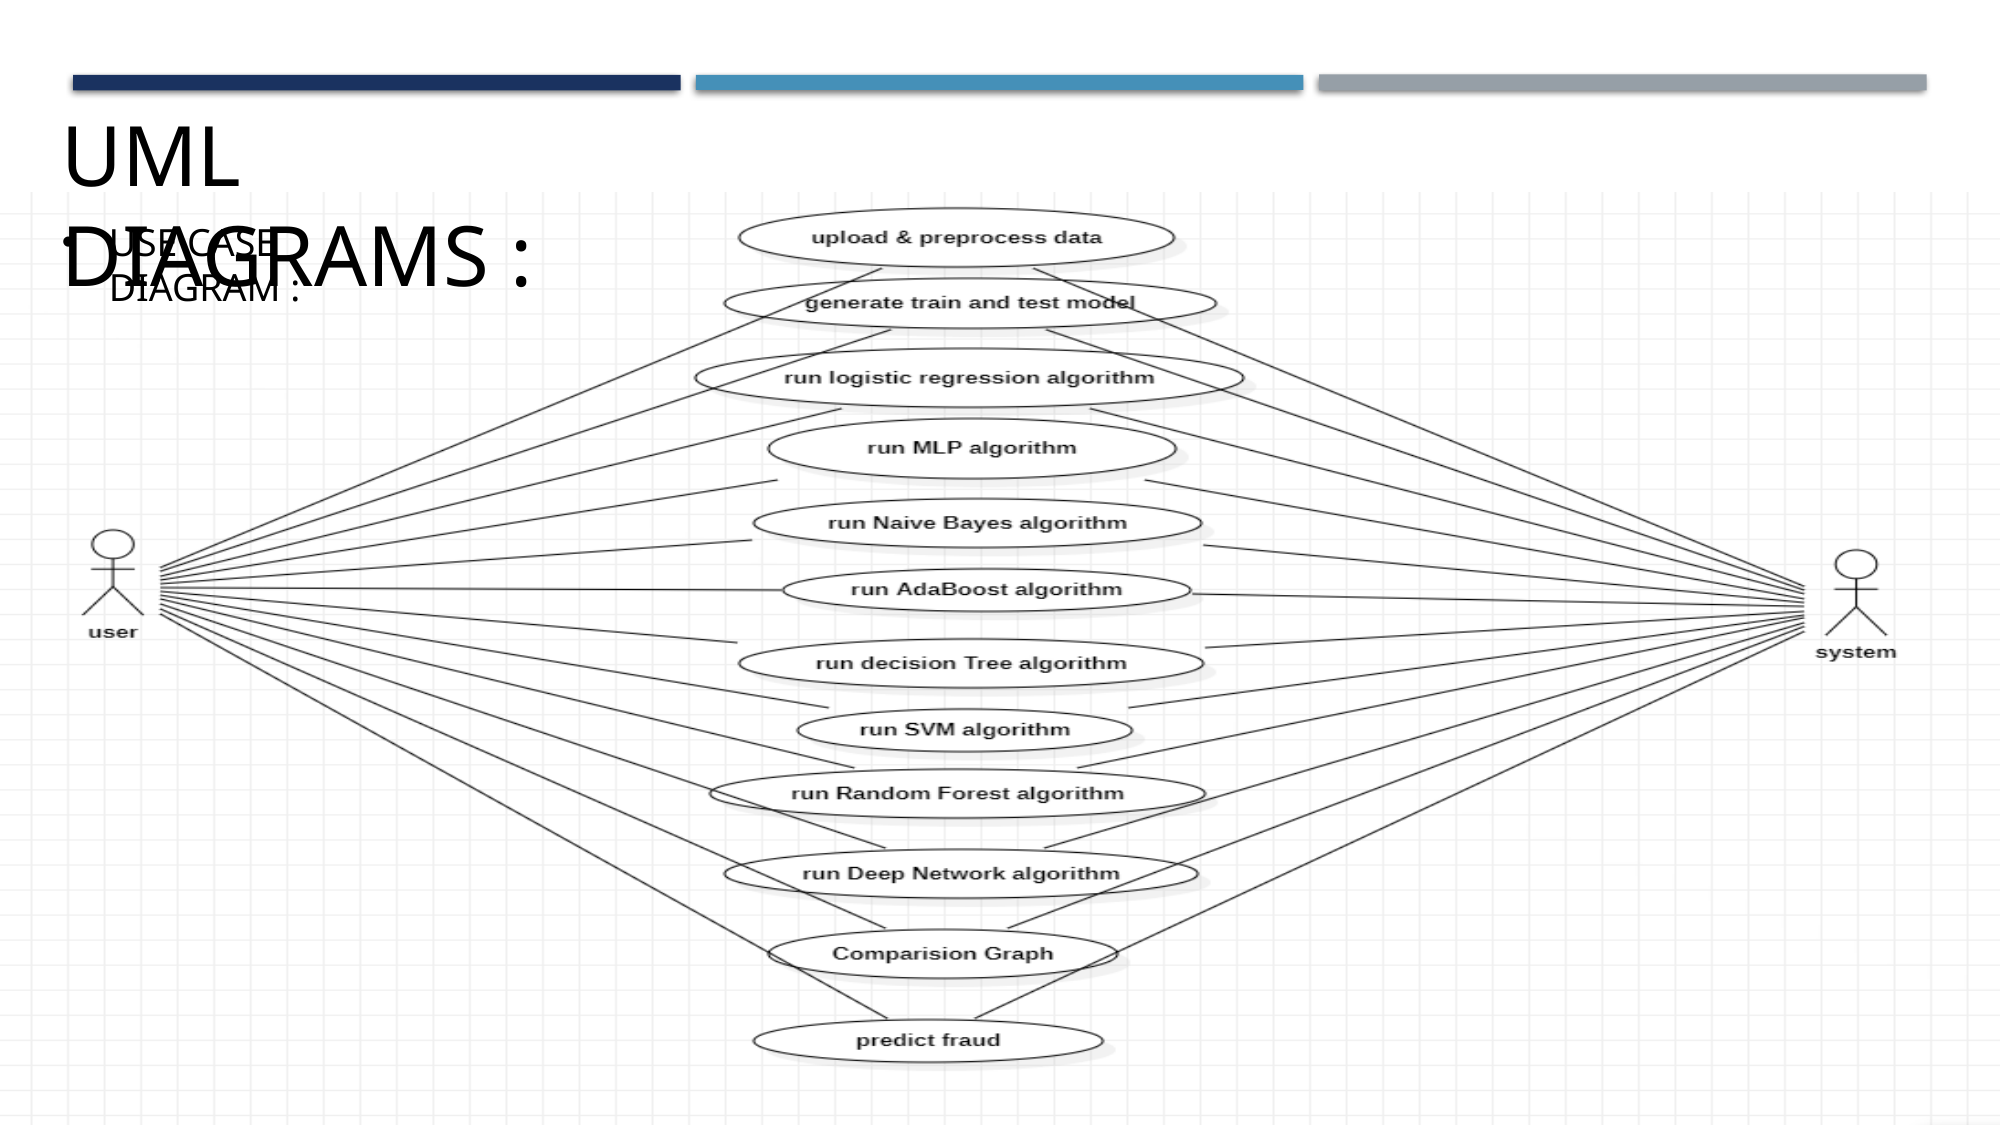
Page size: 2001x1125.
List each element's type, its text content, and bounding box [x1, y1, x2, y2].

text_box UML DIAGRAMS : [47, 95, 743, 189]
picture [0, 192, 2000, 1125]
